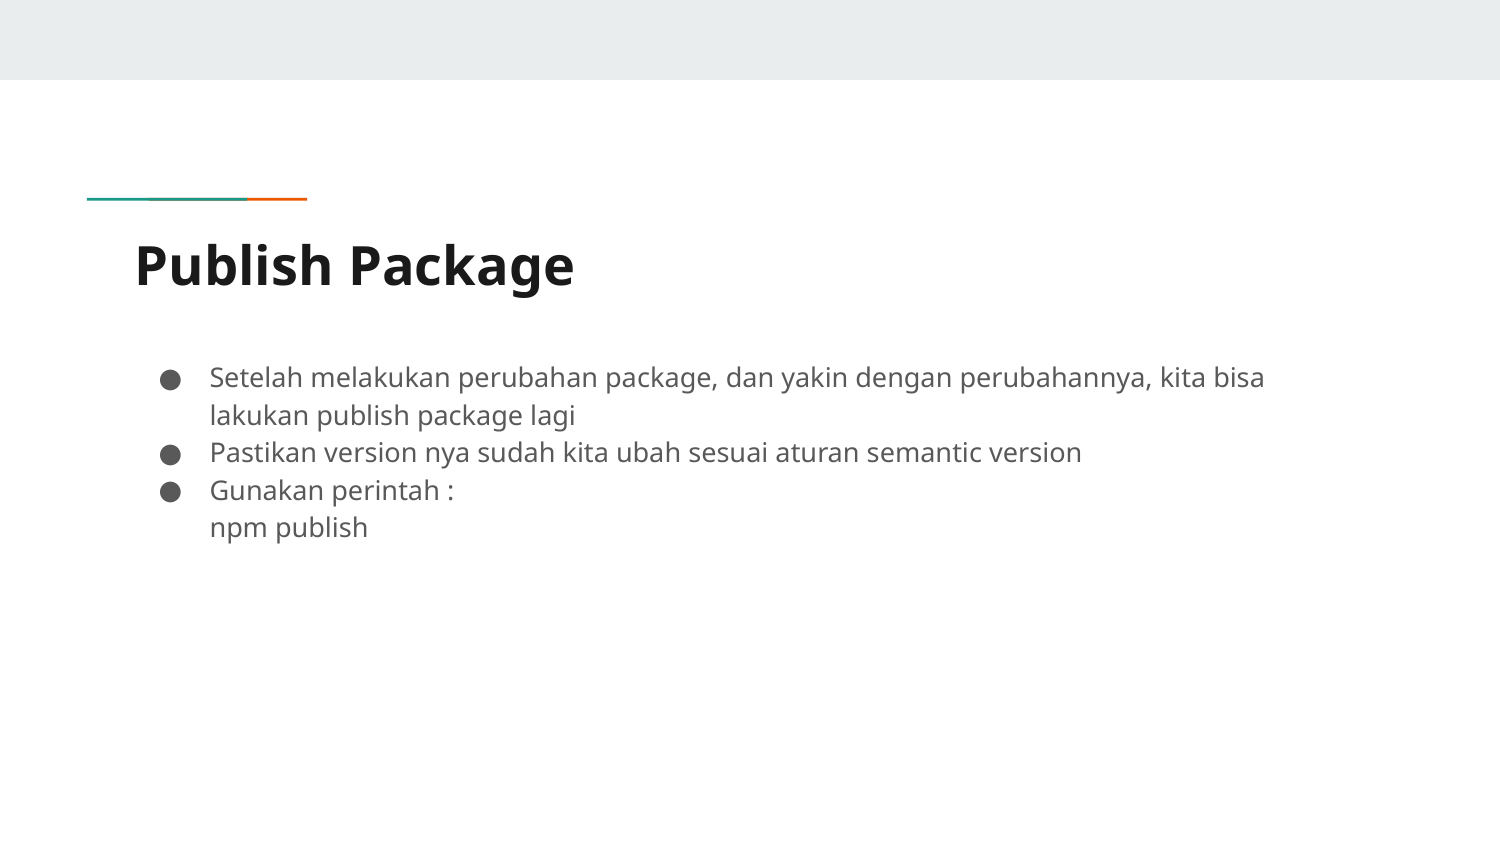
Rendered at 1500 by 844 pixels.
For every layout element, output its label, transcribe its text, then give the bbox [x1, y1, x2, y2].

title Publish Package [119, 216, 1381, 305]
list Setelah melakukan perubahan package, dan yakin dengan perubahannya, kita bisa lakukan publish package lagi Pastikan version nya sudah kita ubah sesuai aturan semantic version Gunakan perintah : npm publish [119, 341, 1381, 712]
